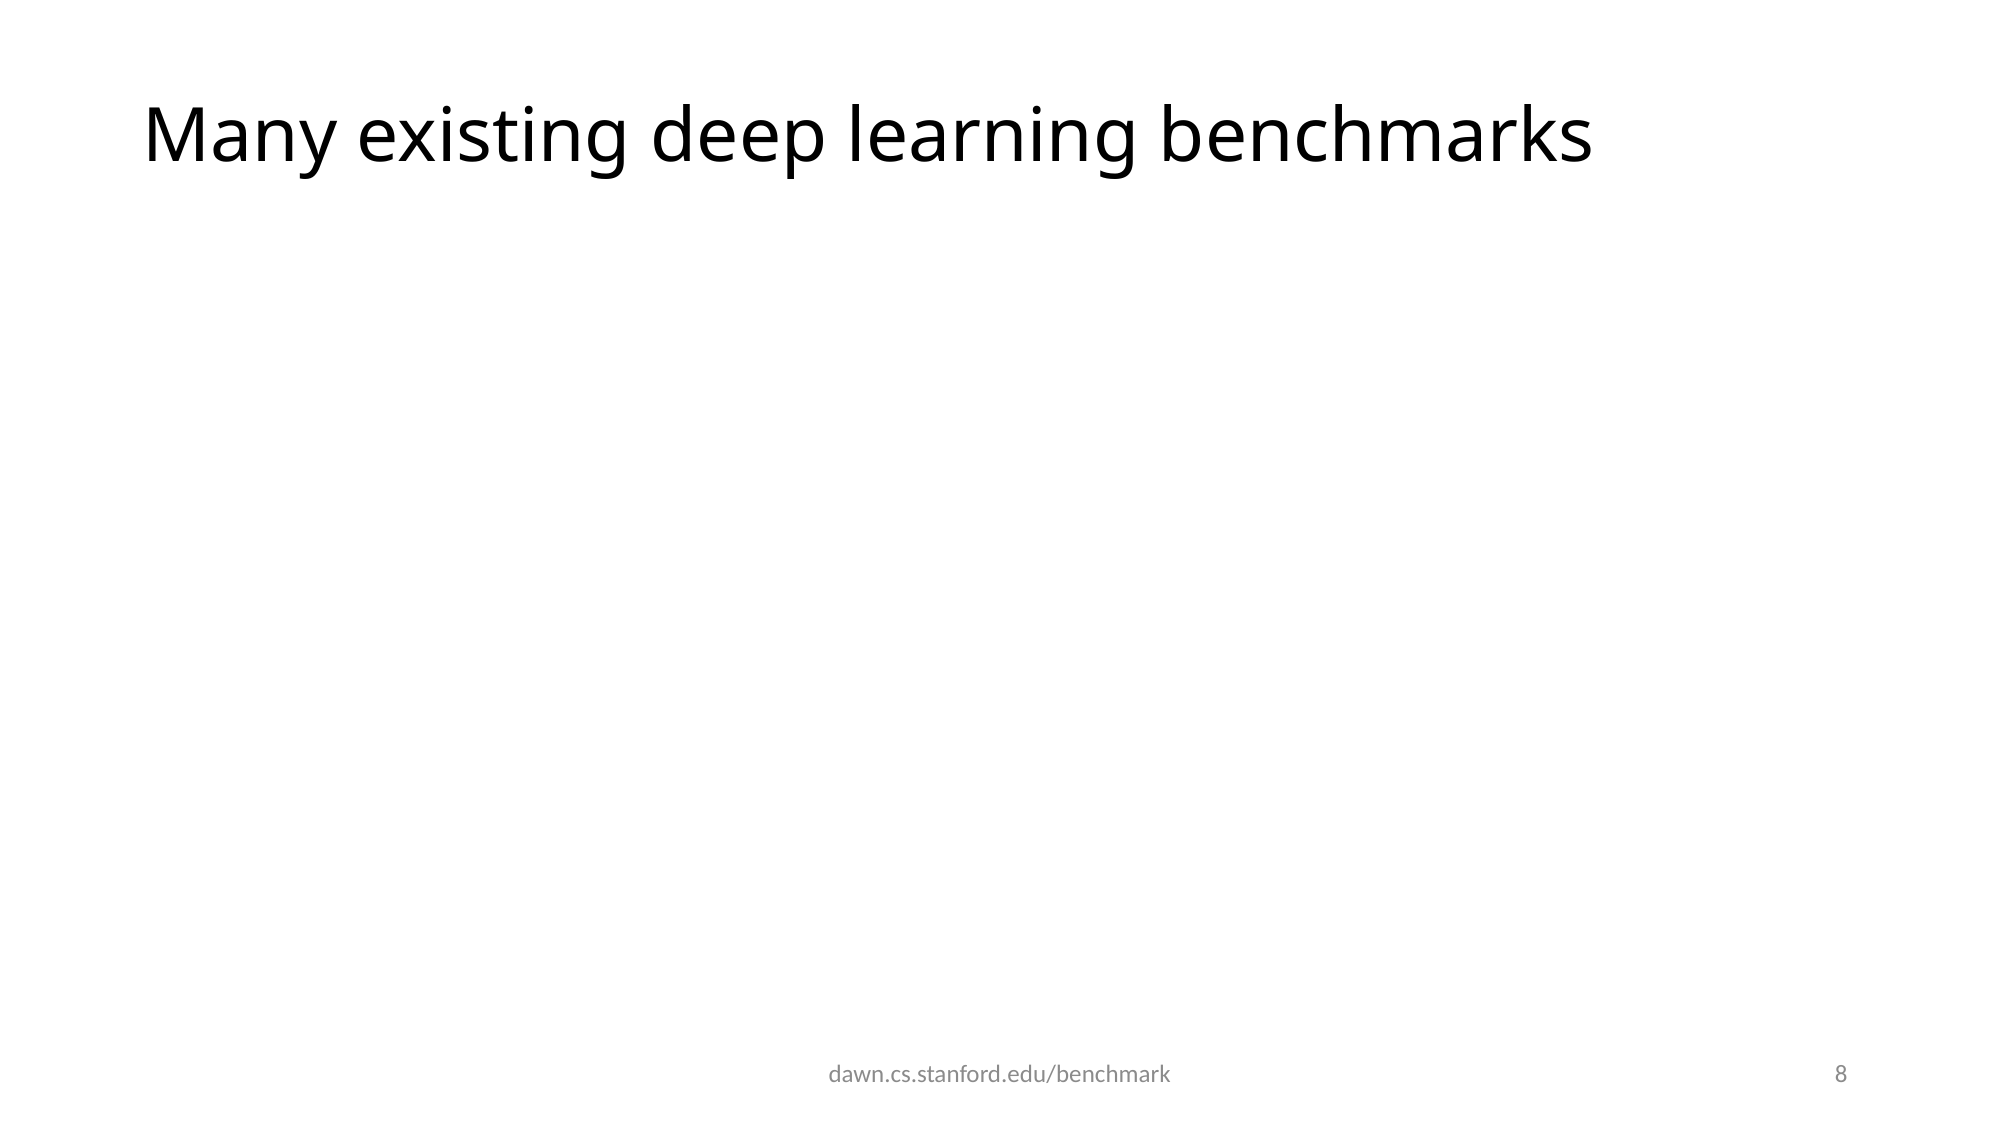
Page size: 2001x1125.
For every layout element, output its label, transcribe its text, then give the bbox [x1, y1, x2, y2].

text_box Many existing deep learning benchmarks [128, 79, 1611, 185]
slide_number 8 [1412, 1042, 1863, 1103]
footer dawn.cs.stanford.edu/benchmark [662, 1042, 1338, 1103]
